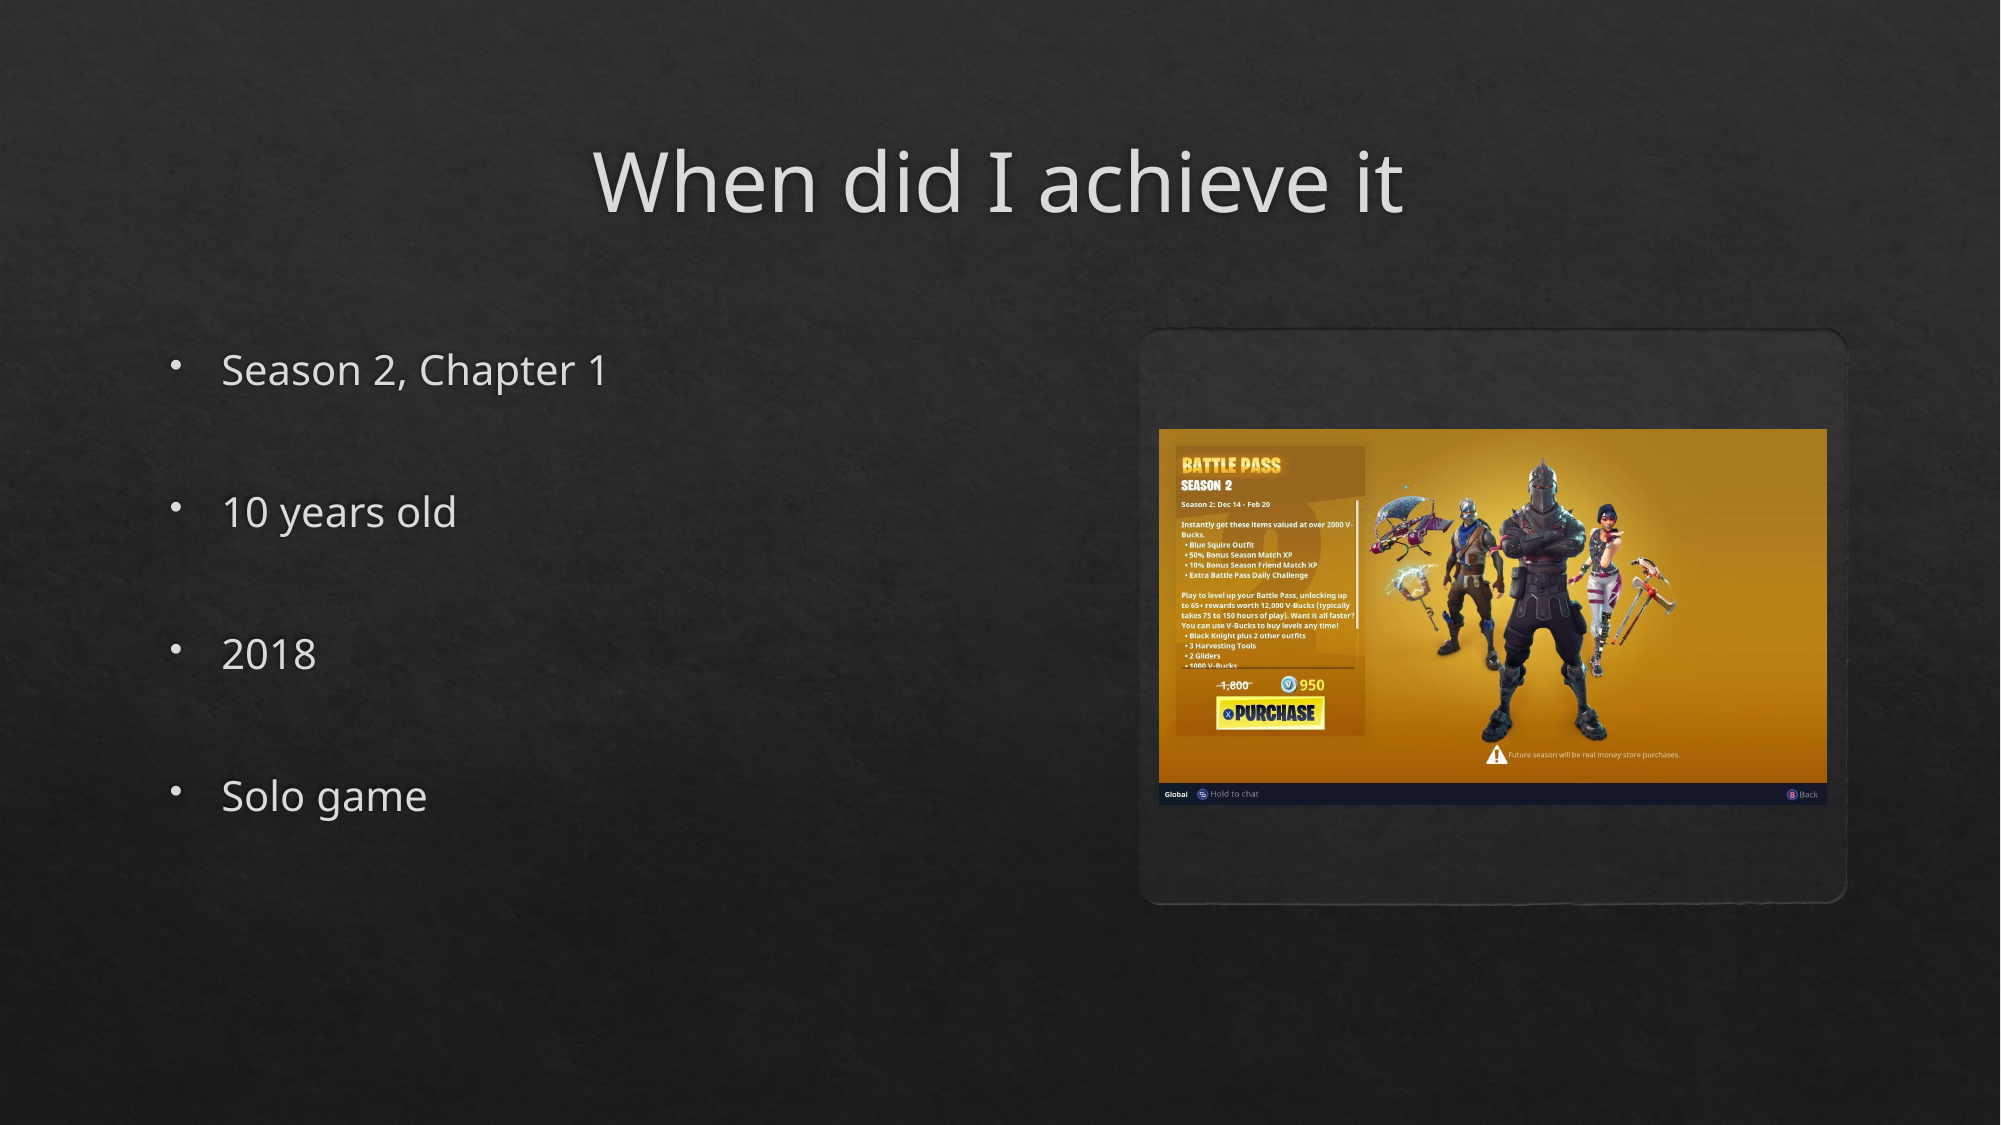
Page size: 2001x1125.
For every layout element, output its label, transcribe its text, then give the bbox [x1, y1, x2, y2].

picture [1137, 327, 1849, 906]
list Season 2, Chapter 1 10 years old 2018 Solo game [149, 284, 1060, 950]
title When did I achieve it [149, 99, 1849, 260]
